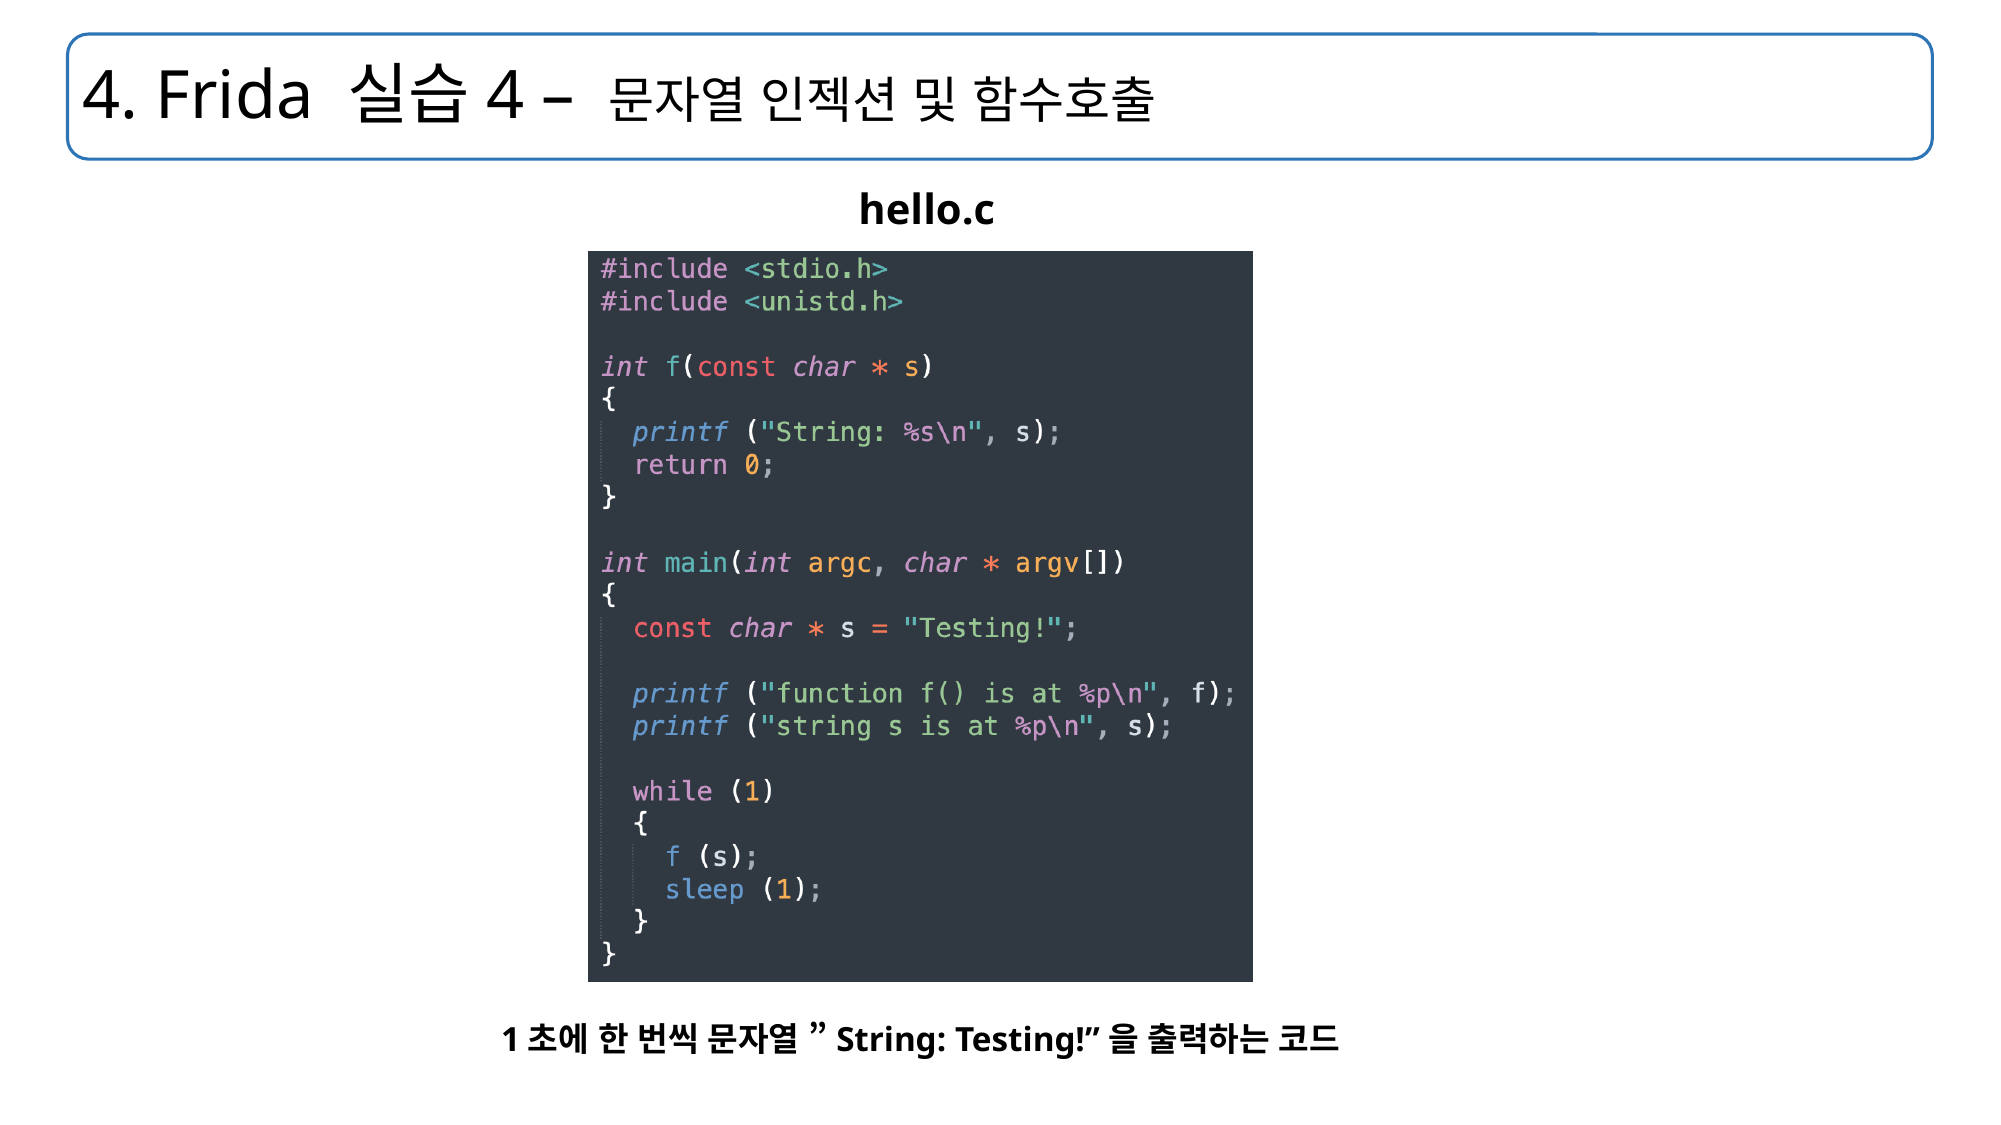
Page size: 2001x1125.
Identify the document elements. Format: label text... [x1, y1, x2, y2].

text_box 1초에 한 번씩 문자열 ”String: Testing!”을 출력하는 코드 [475, 1003, 1366, 1066]
text_box hello.c [773, 175, 1068, 241]
picture [588, 251, 1253, 983]
title 4. Frida 실습4 – 문자열 인젝션 및 함수호출 [67, 34, 1933, 160]
